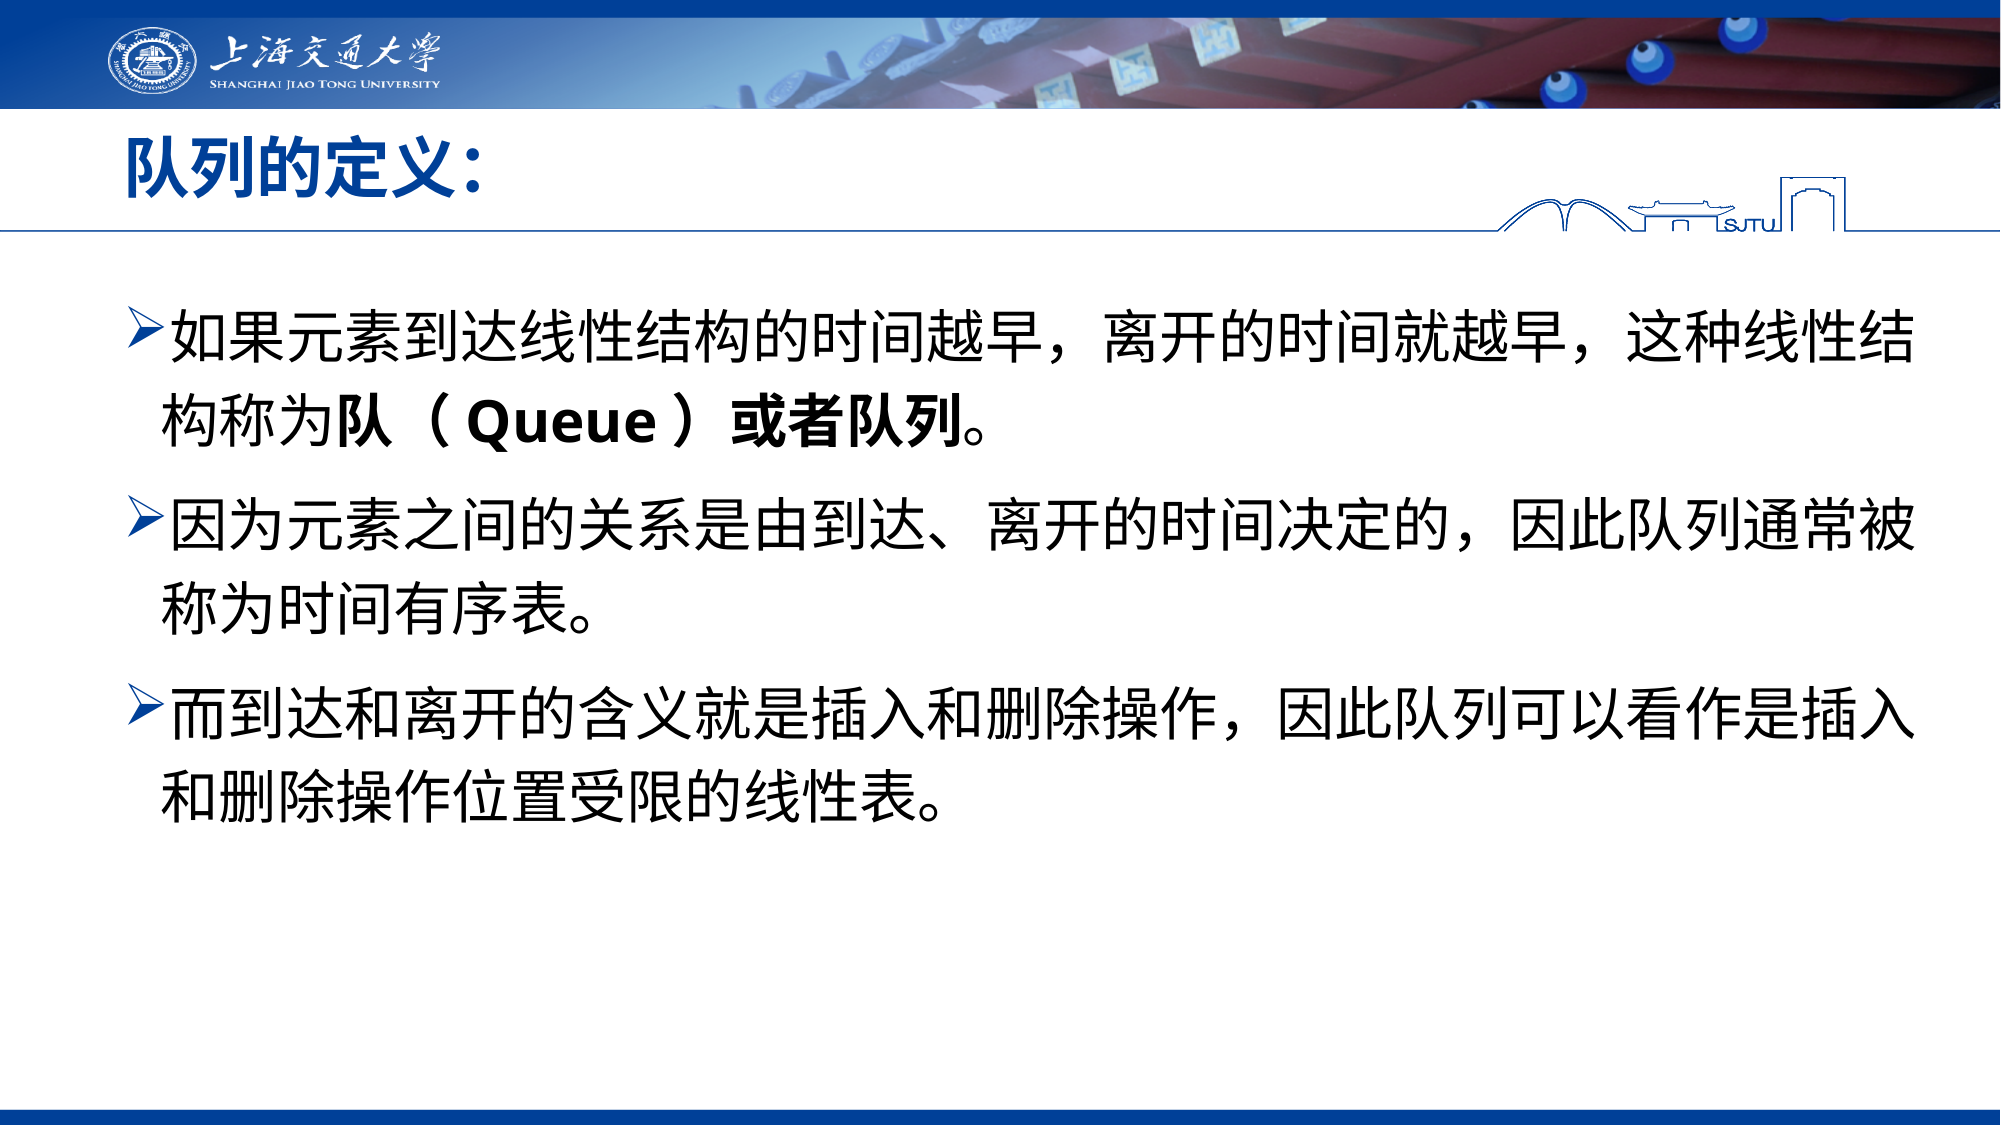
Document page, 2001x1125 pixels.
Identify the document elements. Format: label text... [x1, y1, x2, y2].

list 如果元素到达线性结构的时间越早，离开的时间就越早，这种线性结构称为队（Queue）或者队列。 因为元素之间的关系是由到达、离开的时间决定的，因此队列通常被称为时间有序表。 而到达和离开的含义就是插入和删除操作，因此队列可以看作是插入和删除操作位置受限的线性表。 [108, 278, 1940, 969]
picture [0, 0, 2001, 109]
title 队列的定义： [108, 123, 1940, 218]
